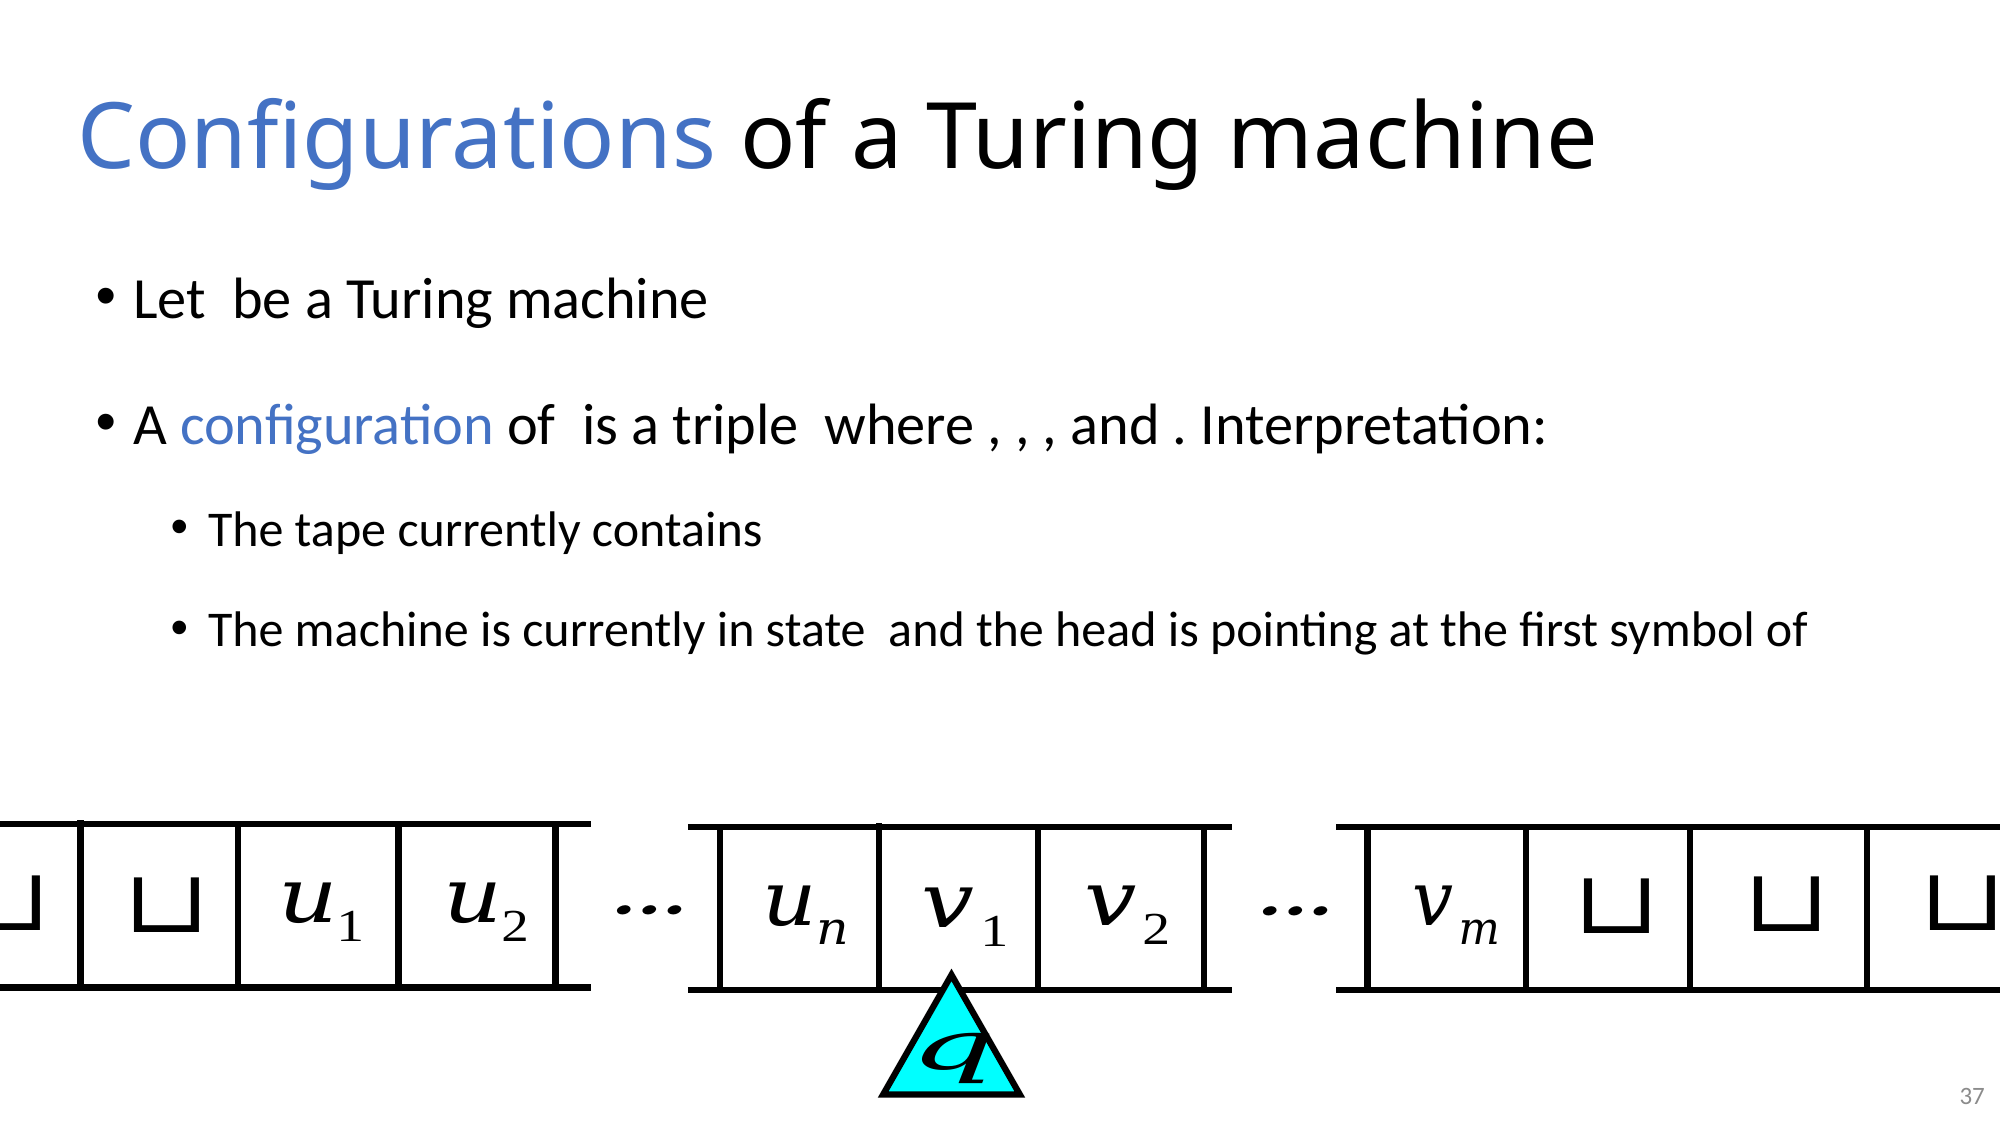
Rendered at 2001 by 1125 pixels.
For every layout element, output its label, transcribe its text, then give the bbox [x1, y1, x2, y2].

slide_number 37 [1550, 1095, 2000, 1125]
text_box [0, 820, 2000, 1095]
title Configurations of a Turing machine [62, 30, 1966, 248]
